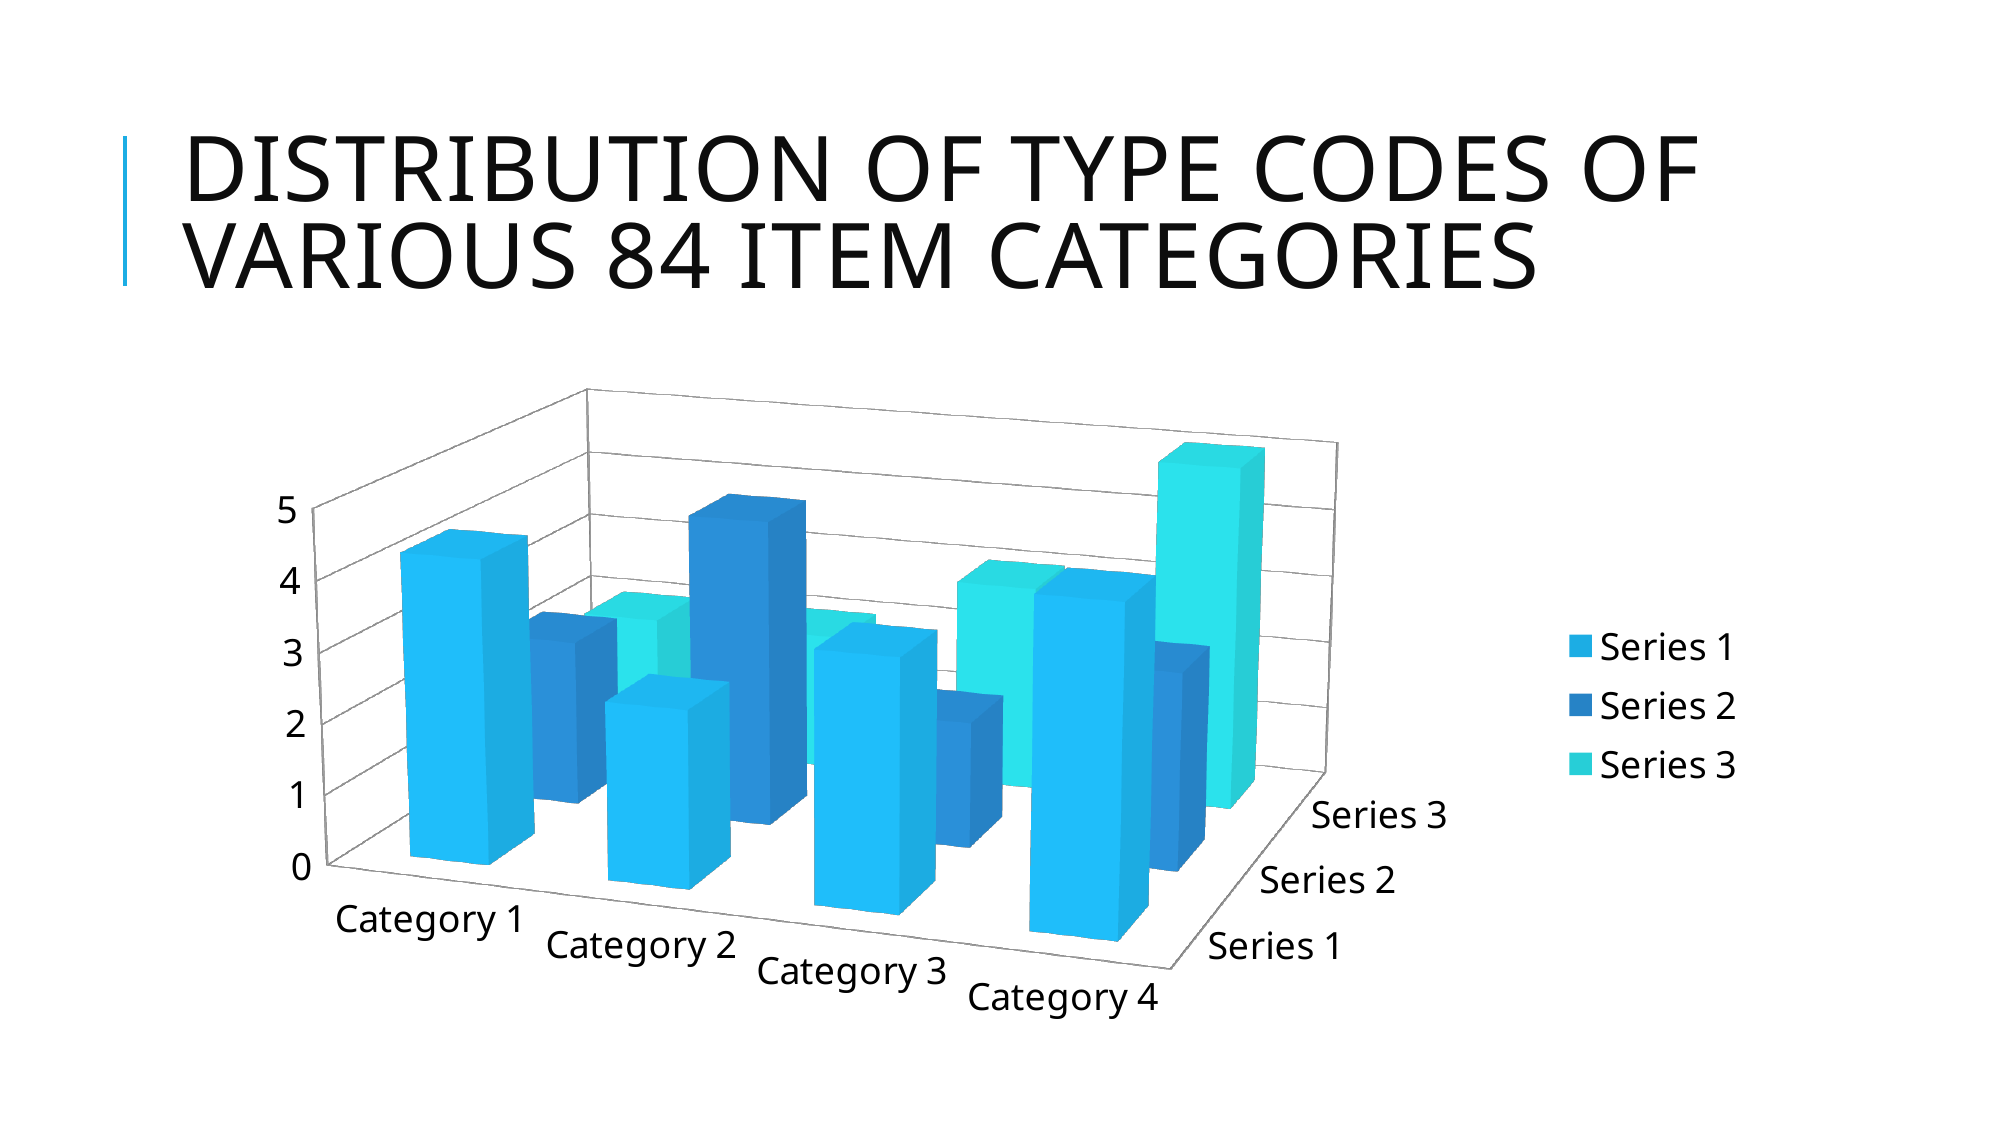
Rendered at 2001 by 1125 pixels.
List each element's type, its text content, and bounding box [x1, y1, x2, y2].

title Distribution of type codes of various 84 item categories [168, 96, 1763, 342]
chart [167, 374, 1763, 1036]
